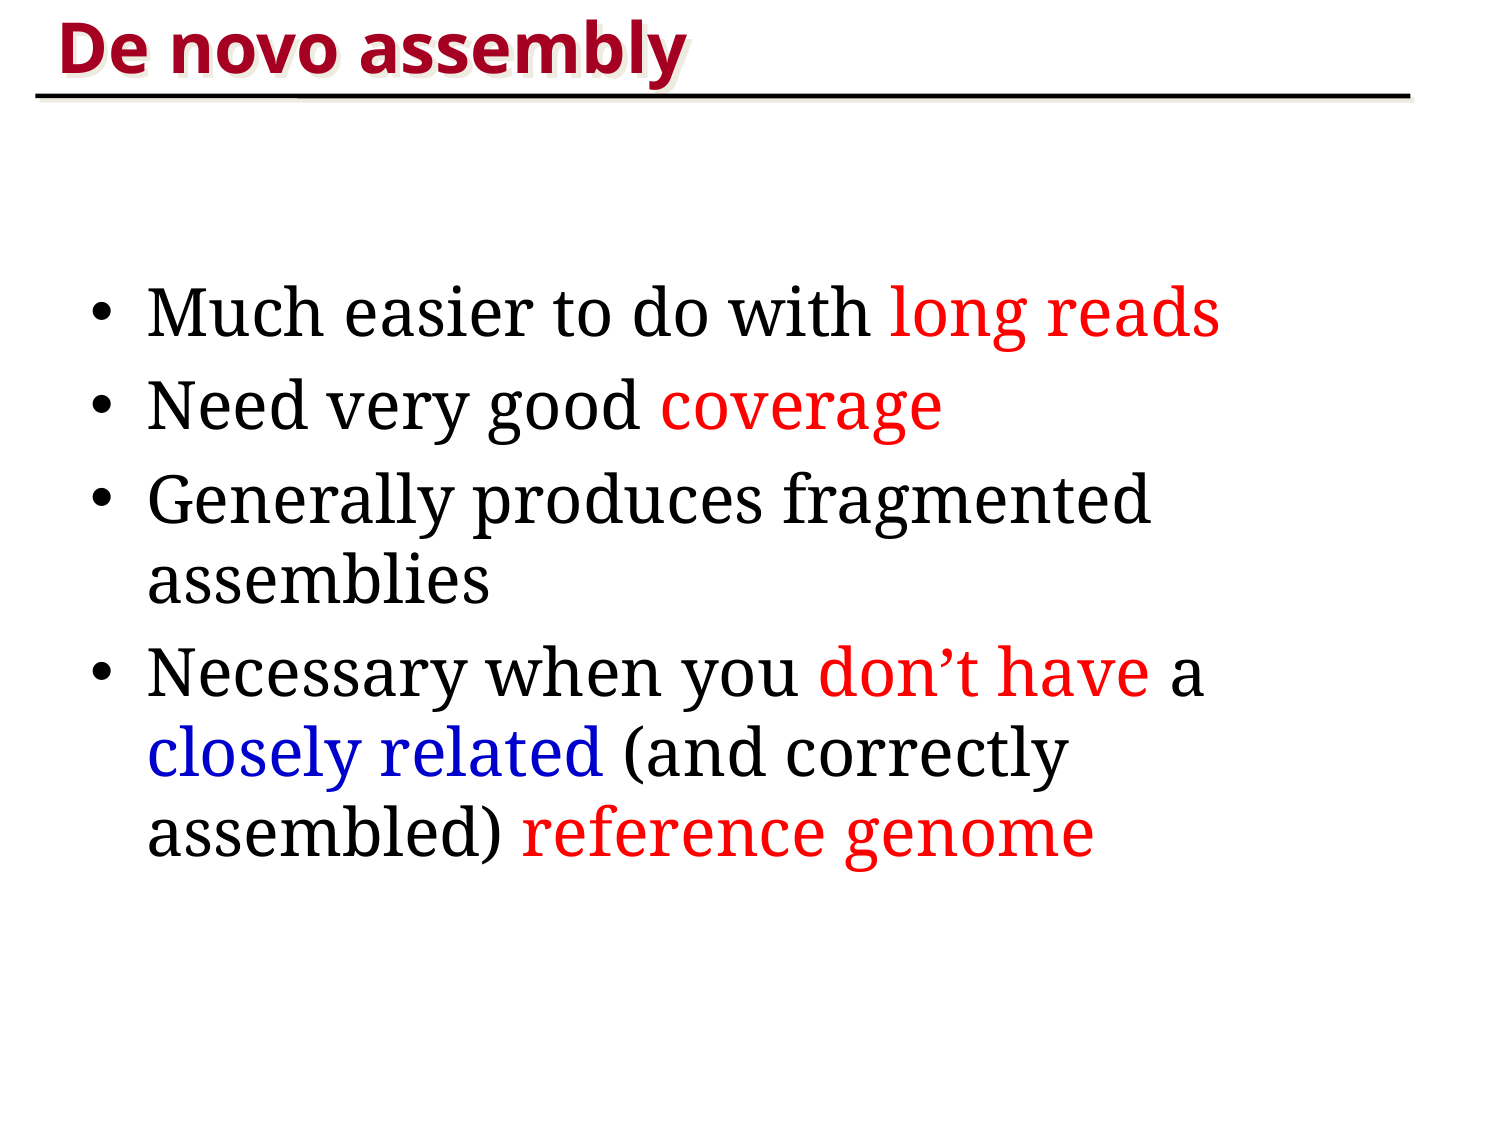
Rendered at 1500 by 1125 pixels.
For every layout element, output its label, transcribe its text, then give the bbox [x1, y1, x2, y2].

list Much easier to do with long reads Need very good coverage Generally produces fragmented assemblies Necessary when you don’t have a closely related (and correctly assembled) reference genome [75, 262, 1425, 1005]
text_box De novo assembly [41, 0, 1316, 95]
